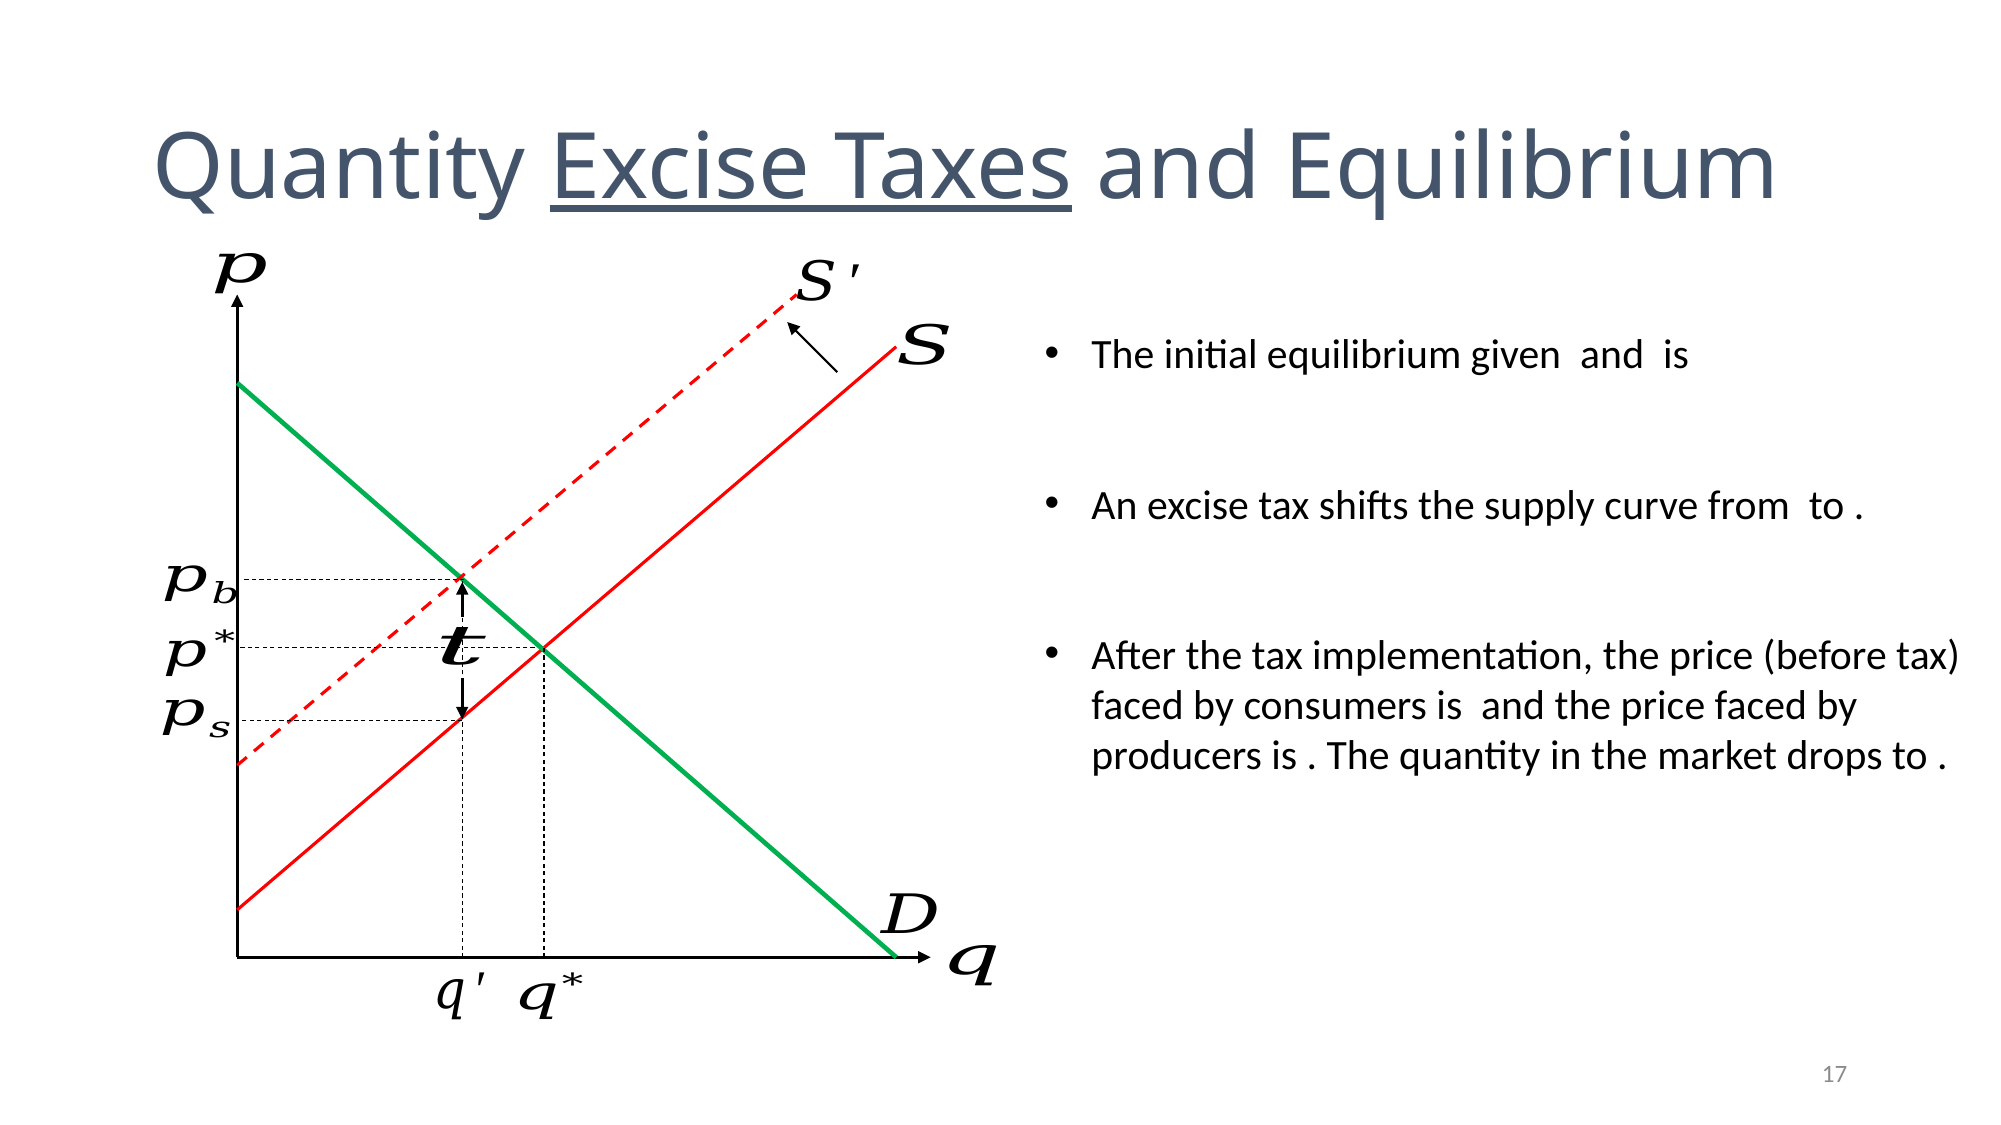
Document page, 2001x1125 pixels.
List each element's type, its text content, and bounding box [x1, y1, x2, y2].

title Quantity Excise Taxes and Equilibrium [137, 59, 1863, 278]
slide_number 17 [1412, 1042, 1863, 1103]
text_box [159, 235, 1003, 1022]
